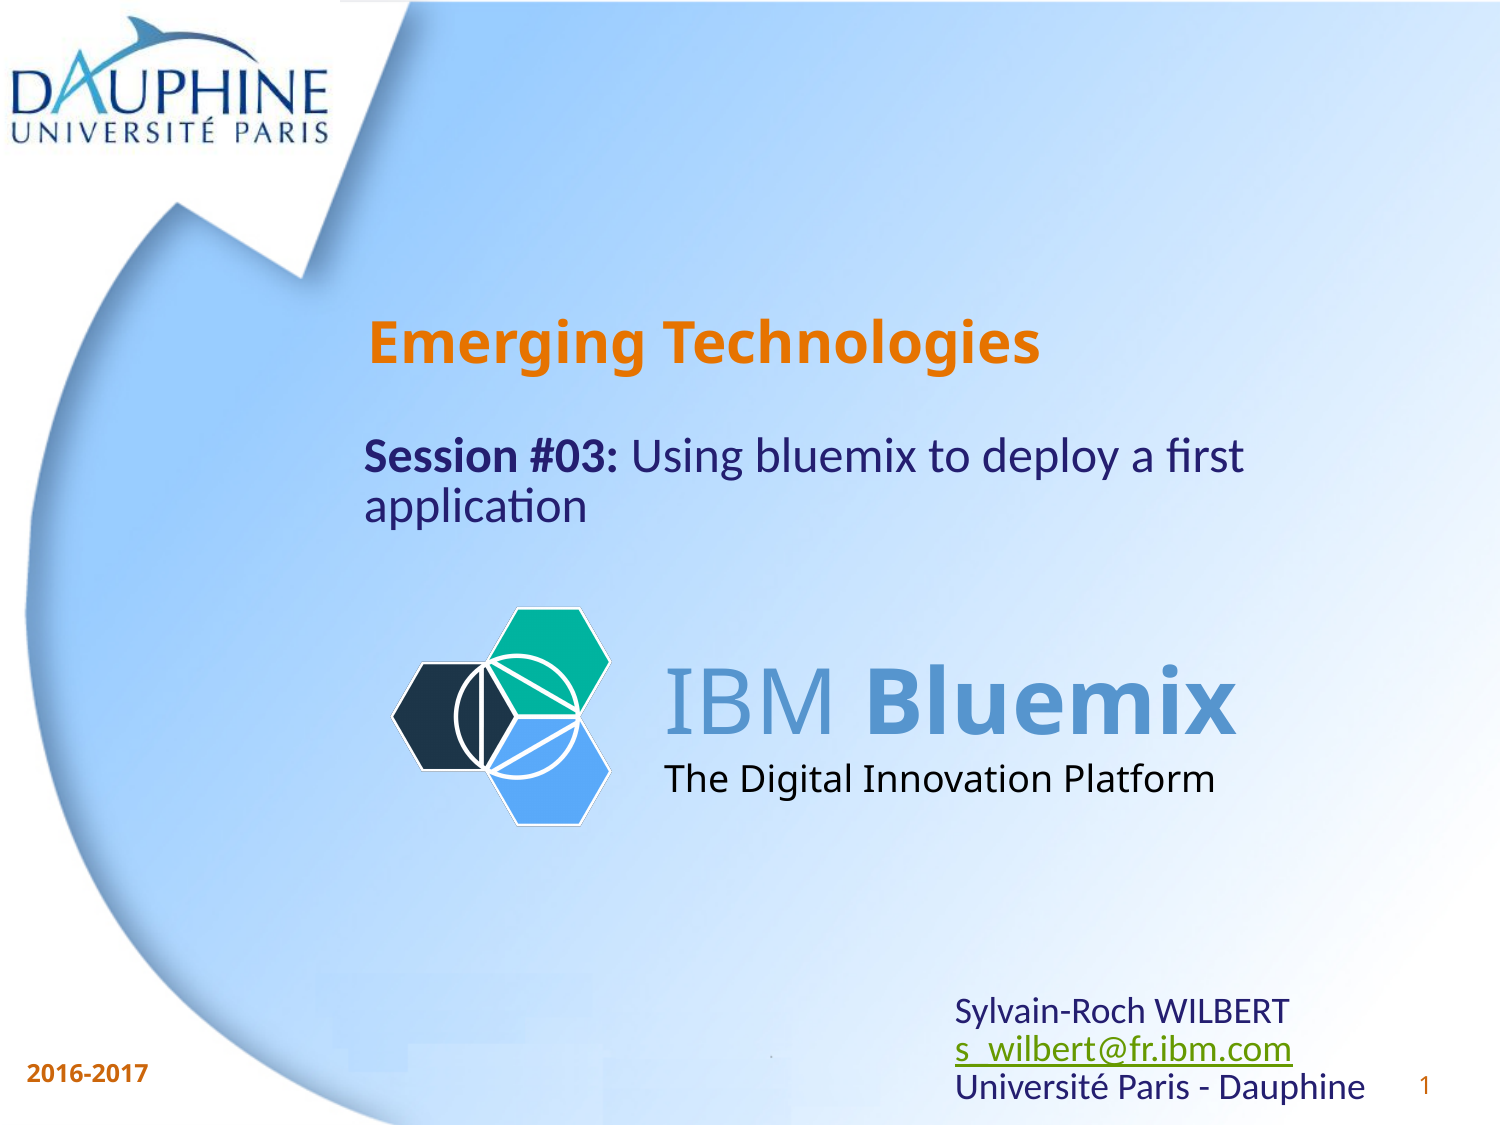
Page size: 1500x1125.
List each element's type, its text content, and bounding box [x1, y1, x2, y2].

picture [0, 0, 1500, 1125]
list Session #03: Using bluemix to deploy a first application [356, 424, 1380, 943]
text_box IBM Bluemix [656, 634, 1346, 762]
text_box The Digital Innovation Platform [664, 754, 1476, 899]
text_box Sylvain-Roch WILBERT s_wilbert@fr.ibm.com Université Paris - Dauphine [940, 986, 1500, 1115]
title Emerging Technologies [367, 297, 1380, 393]
